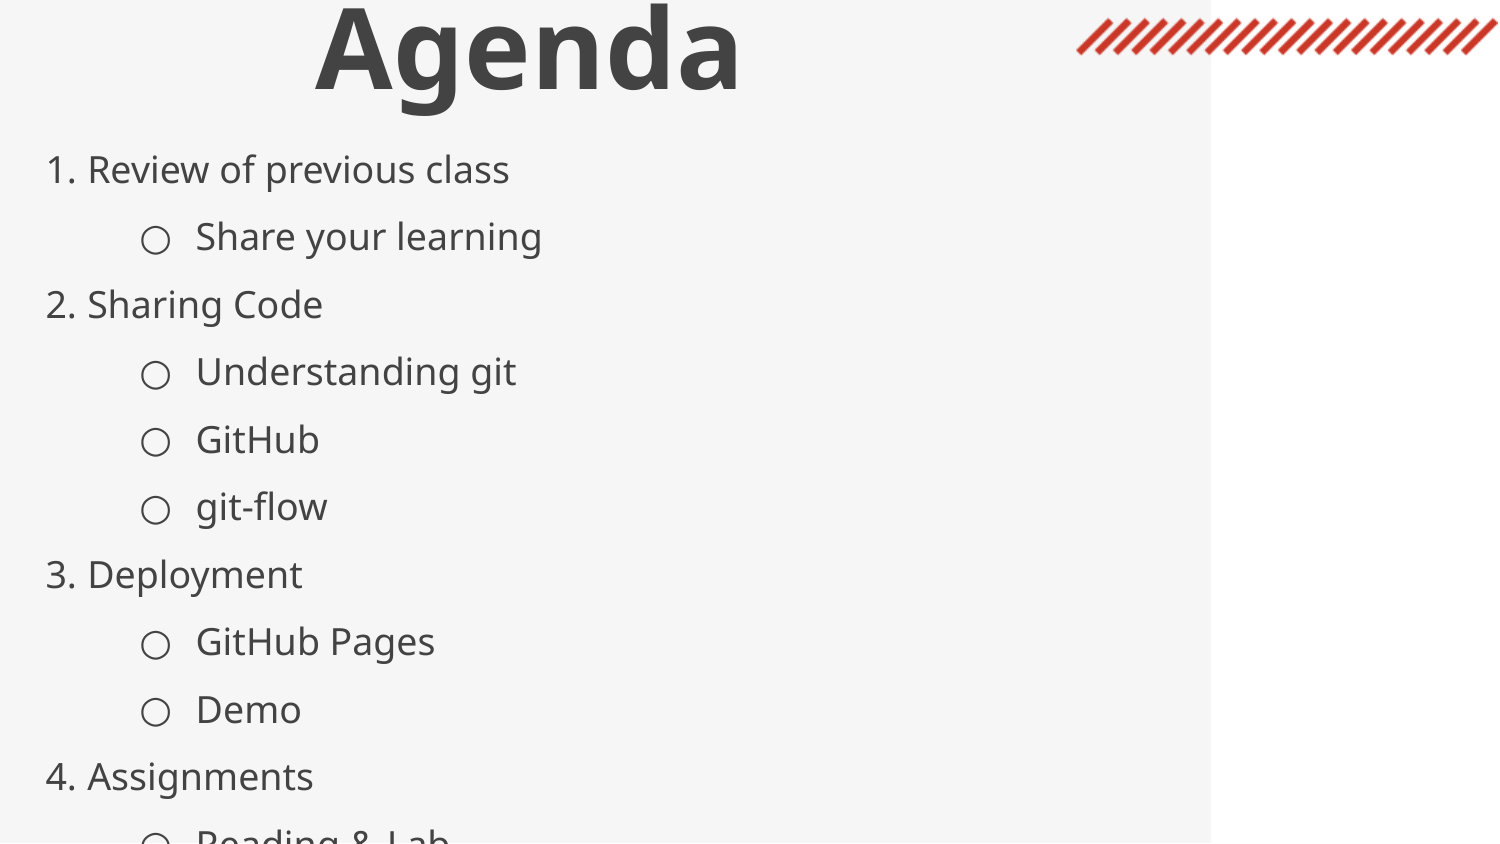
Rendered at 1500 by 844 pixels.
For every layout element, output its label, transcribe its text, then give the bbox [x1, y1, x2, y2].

text_box Agenda [0, 0, 1061, 149]
text_box Review of previous class Share your learning Sharing Code Understanding git GitHub git-flow Deployment GitHub Pages Demo Assignments Reading & Lab [42, 149, 1061, 783]
picture [144, 835, 167, 843]
picture [0, 0, 1498, 843]
